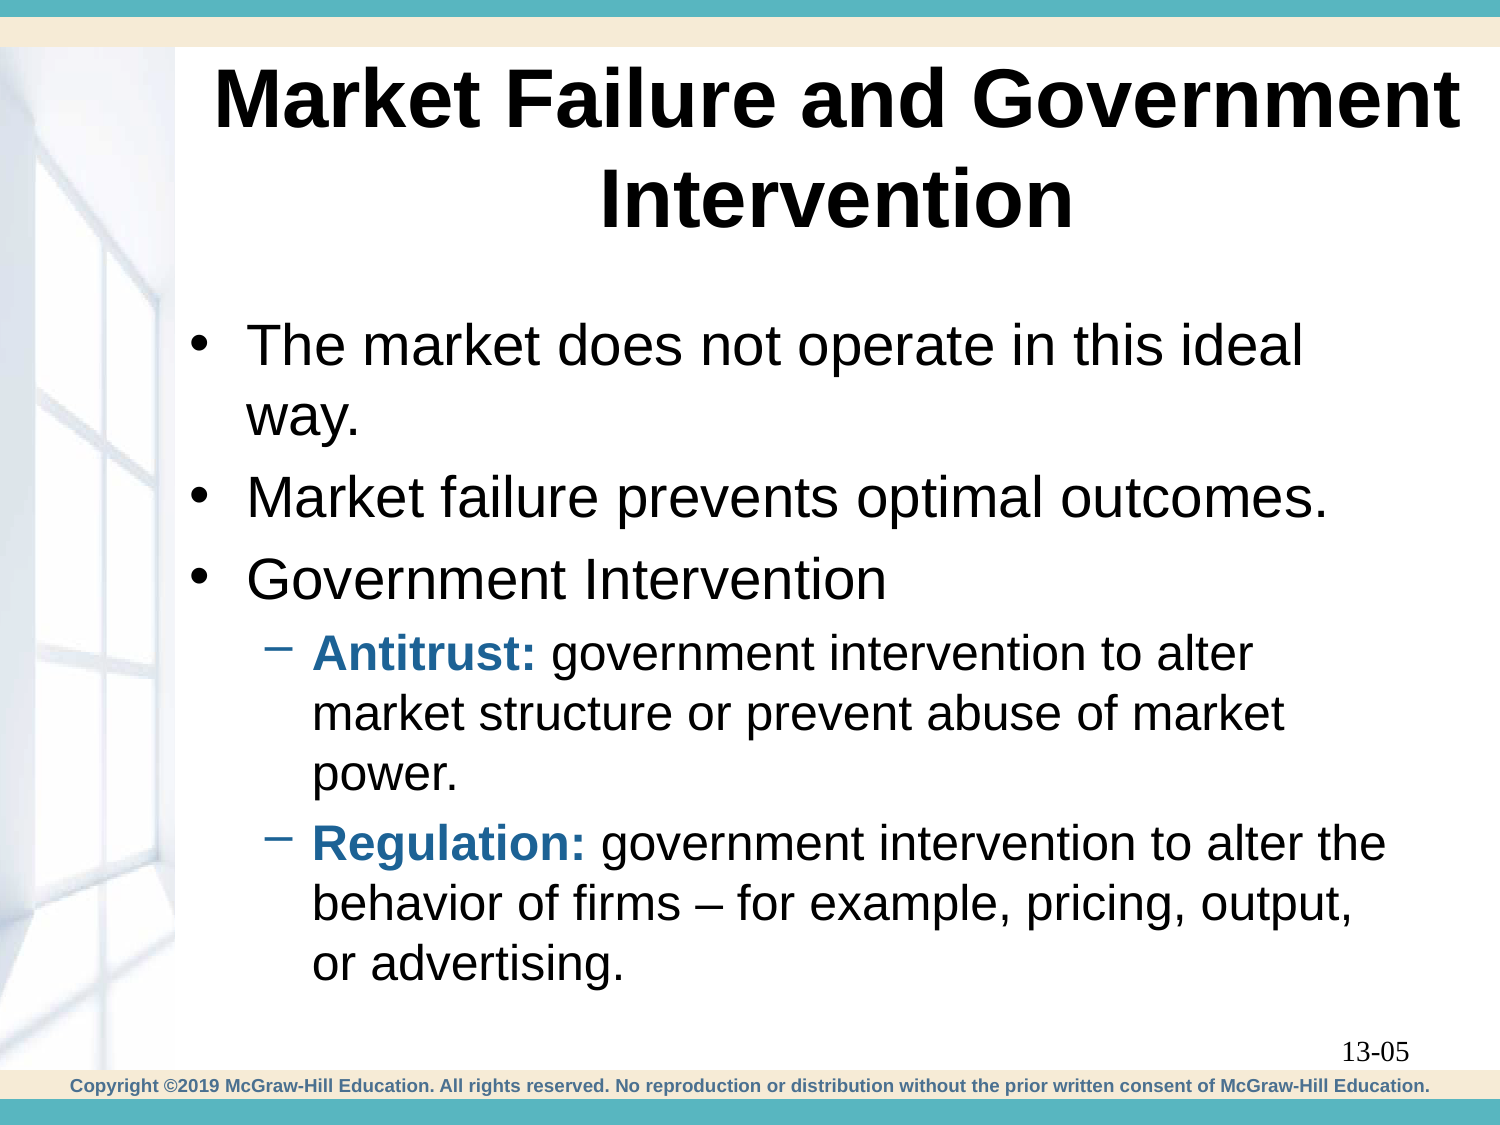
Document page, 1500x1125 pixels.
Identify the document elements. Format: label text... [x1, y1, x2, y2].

title Market Failure and Government Intervention [174, 24, 1500, 263]
list The market does not operate in this ideal way. Market failure prevents optimal outcomes. Government Intervention Antitrust: government intervention to alter market structure or prevent abuse of market power. Regulation: government intervention to alter the behavior of firms – for example, pricing, output, or advertising. [174, 299, 1413, 1043]
slide_number 13-05 [1074, 1024, 1425, 1103]
